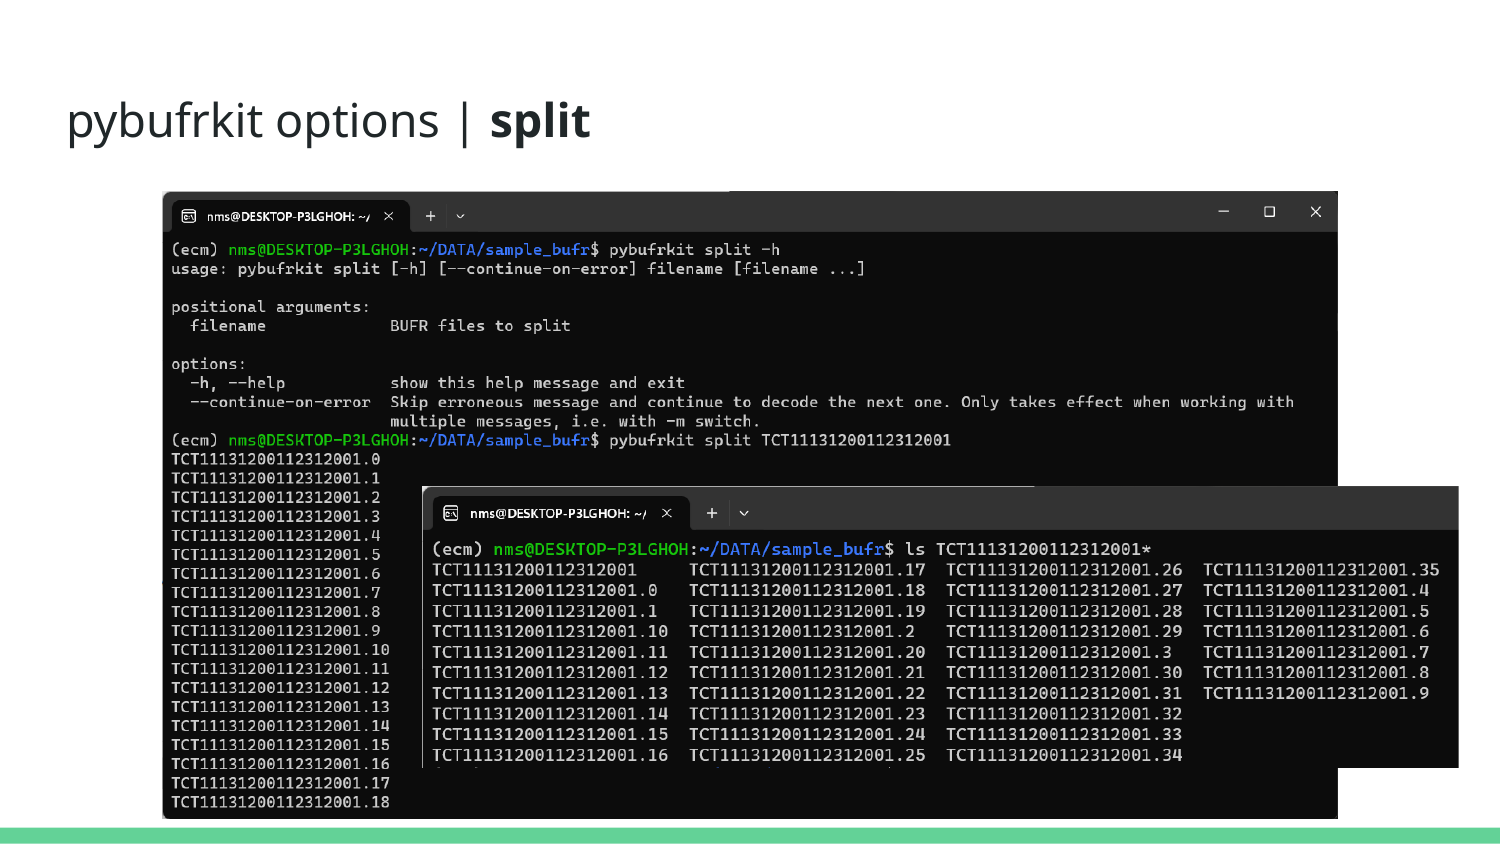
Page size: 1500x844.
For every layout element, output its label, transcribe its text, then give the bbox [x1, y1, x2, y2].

picture [162, 191, 1459, 819]
title pybufrkit options | split [51, 72, 1449, 167]
